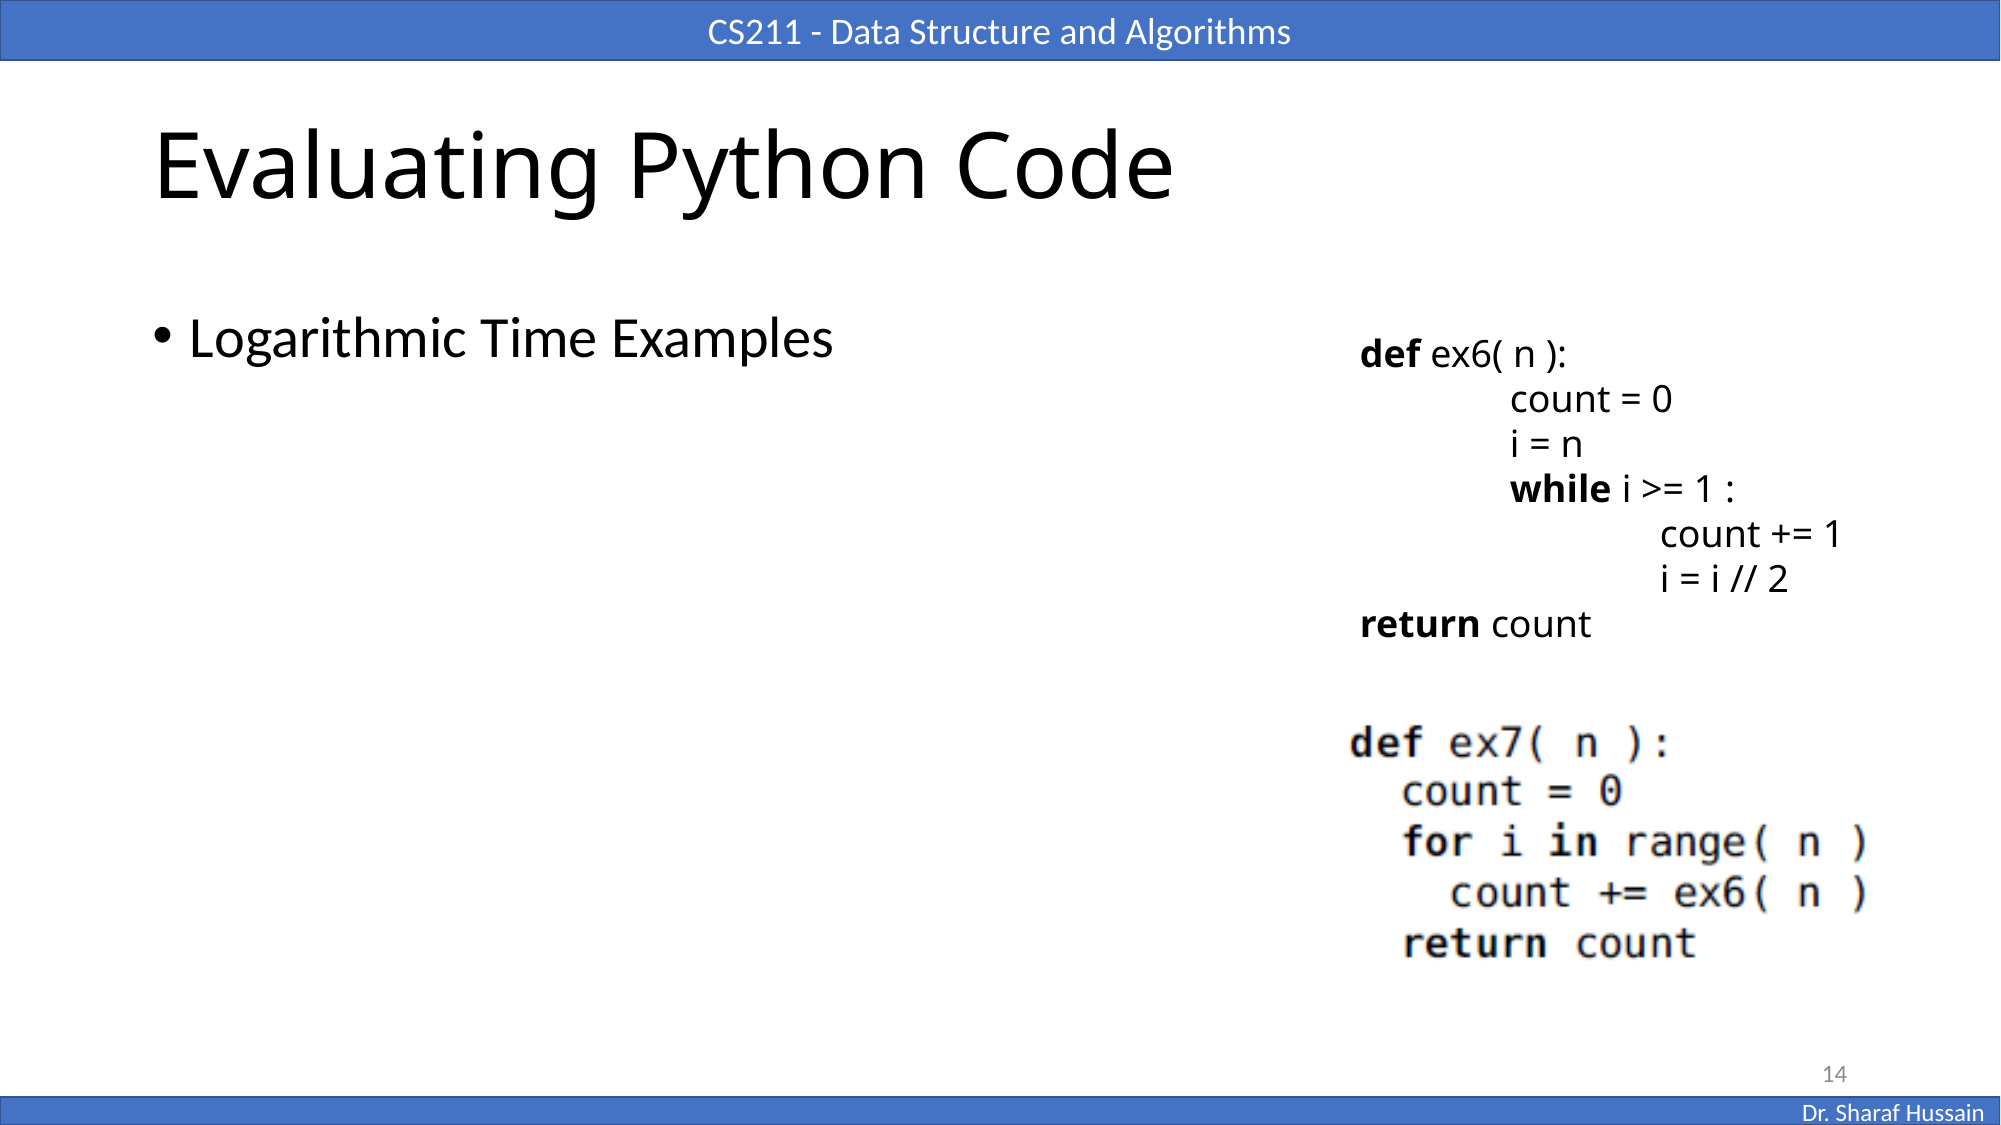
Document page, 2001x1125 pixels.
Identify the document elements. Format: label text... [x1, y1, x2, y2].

title Evaluating Python Code [137, 59, 1863, 278]
text_box def ex6( n ): count = 0 i = n while i >= 1 : count += 1 i = i // 2 return count [1345, 323, 1930, 653]
slide_number 14 [1412, 1042, 1863, 1103]
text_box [1345, 702, 1880, 968]
picture [1345, 702, 1882, 970]
